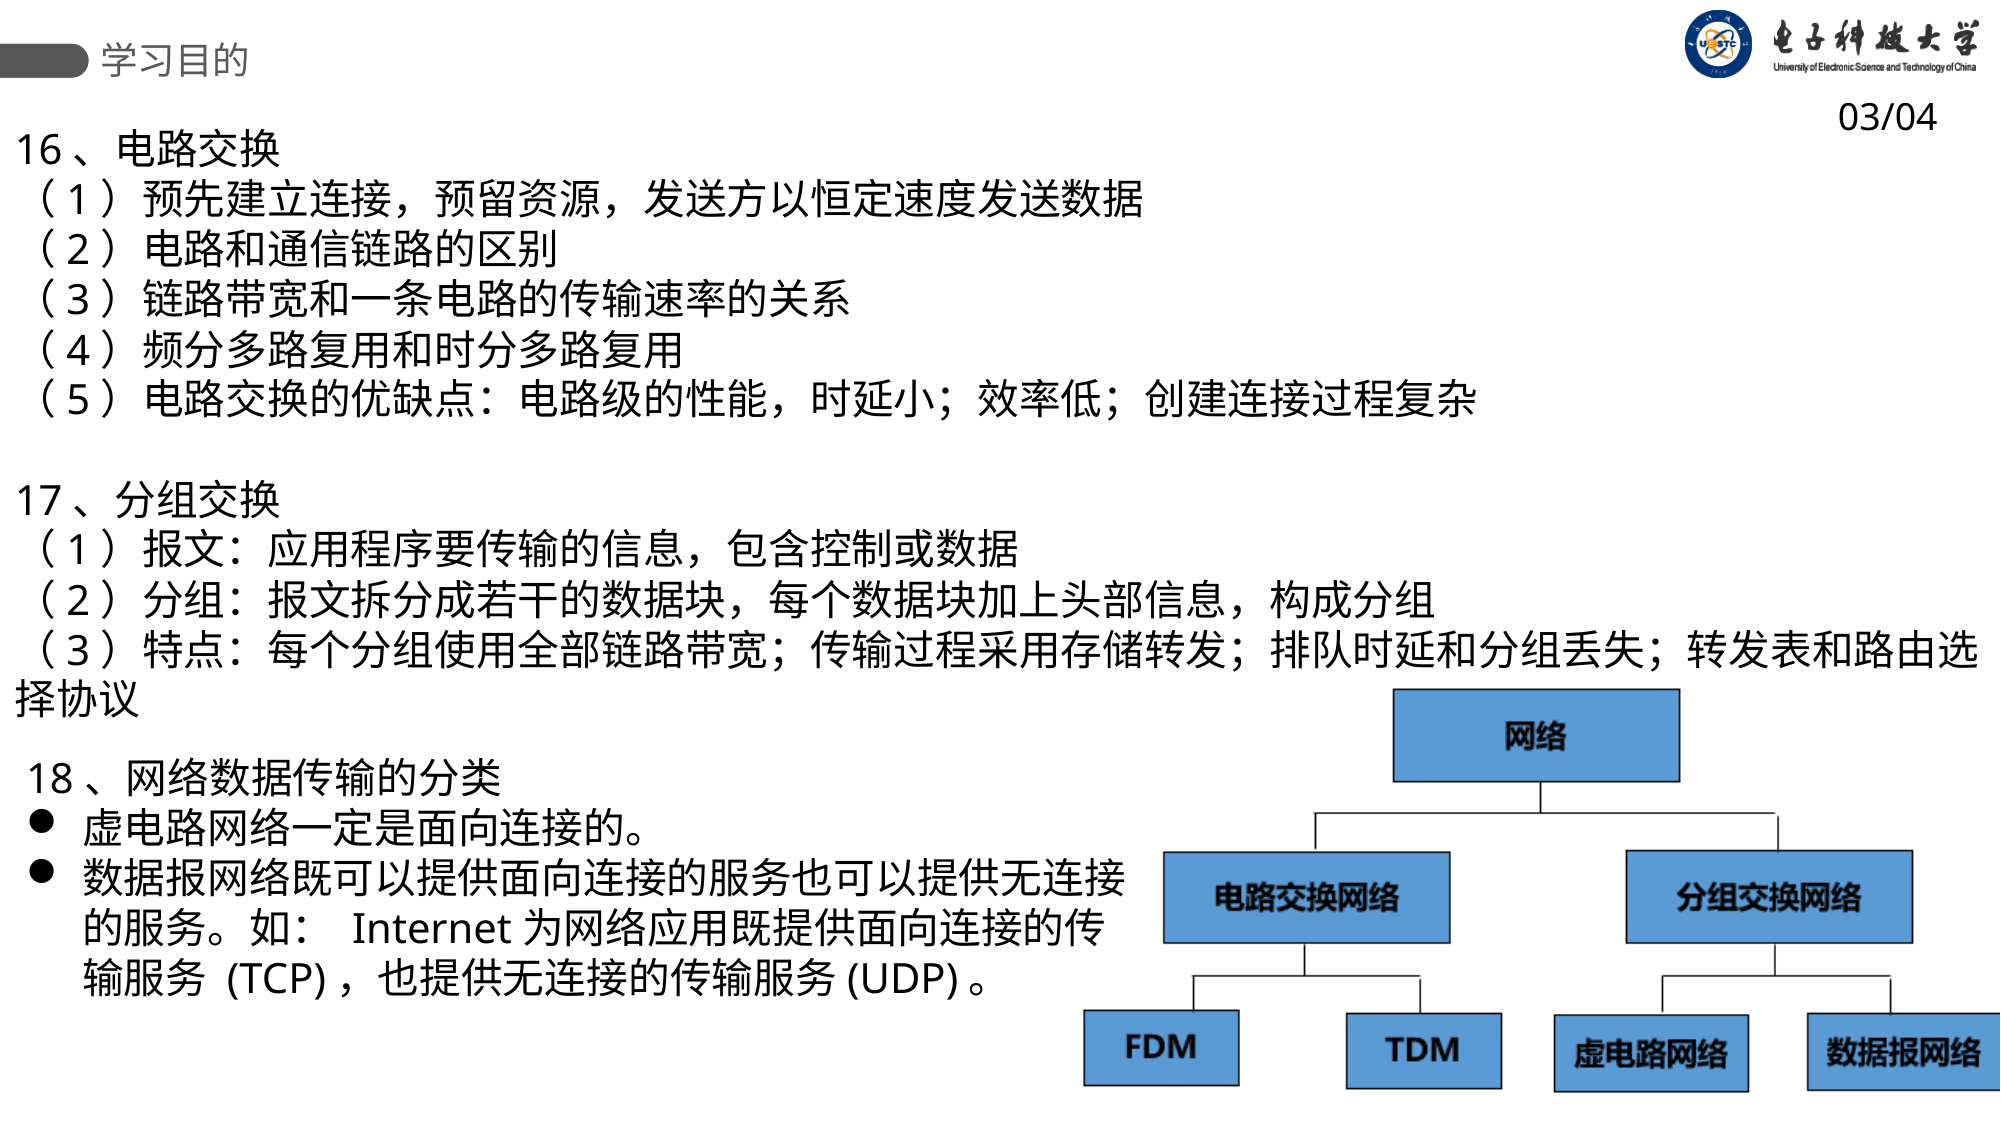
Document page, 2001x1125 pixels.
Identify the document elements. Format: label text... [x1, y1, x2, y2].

text_box 学习目的 [100, 28, 450, 91]
picture [1079, 681, 2000, 1096]
text_box 03/04 [1823, 85, 1953, 146]
picture [1685, 10, 1979, 78]
text_box 18、网络数据传输的分类 虚电路网络一定是面向连接的。 数据报网络既可以提供面向连接的服务也可以提供无连接的服务。如： Internet为网络应用既提供面向连接的传输服务 (TCP)，也提供无连接的传输服务(UDP)。 [11, 744, 1079, 1010]
text_box 16、电路交换 （1）预先建立连接，预留资源，发送方以恒定速度发送数据 （2）电路和通信链路的区别 （3）链路带宽和一条电路的传输速率的关系 （4）频分多路复用和时分多路复用 （5）电路交换的优缺点：电路级的性能，时延小；效率低；创建连接过程复杂 17、分组交换 （1）报文：应用程序要传输的信息，包含控制或数据 （2）分组：报文拆分成若干的数据块，每个数据块加上头部信息，构成分组 （3）特点：每个分组使用全部链路带宽；传输过程采用存储转发；排队时延和分组丢失；转发表和路由选择协议 [0, 115, 2000, 831]
